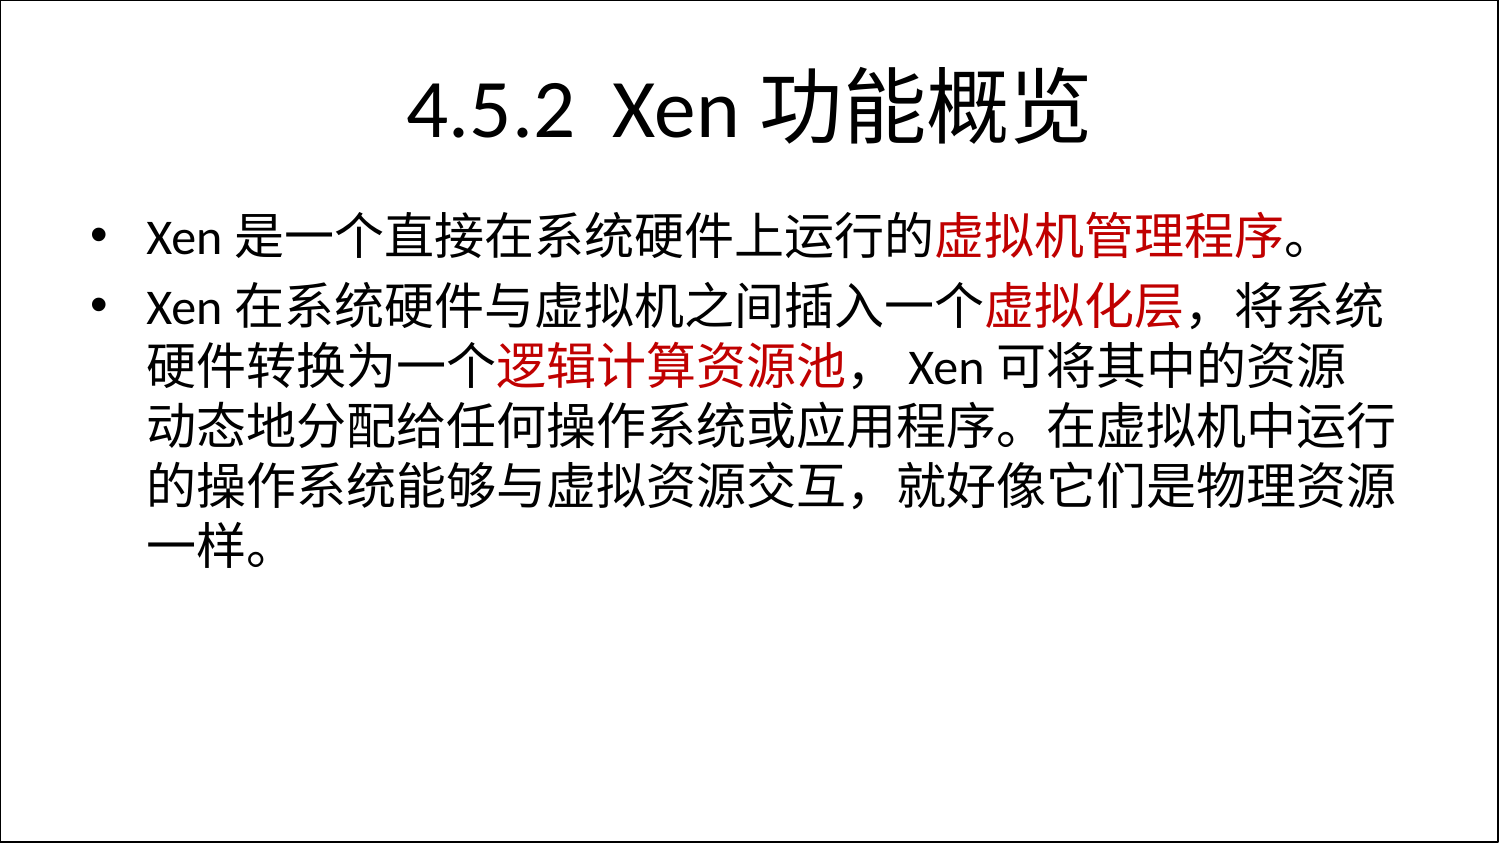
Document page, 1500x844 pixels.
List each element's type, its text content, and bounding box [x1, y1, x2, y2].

title 4.5.2 Xen功能概览 [75, 33, 1425, 175]
list Xen是一个直接在系统硬件上运行的虚拟机管理程序。 Xen在系统硬件与虚拟机之间插入一个虚拟化层，将系统硬件转换为一个逻辑计算资源池，Xen可将其中的资源动态地分配给任何操作系统或应用程序。在虚拟机中运行的操作系统能够与虚拟资源交互，就好像它们是物理资源一样。 [75, 196, 1412, 706]
